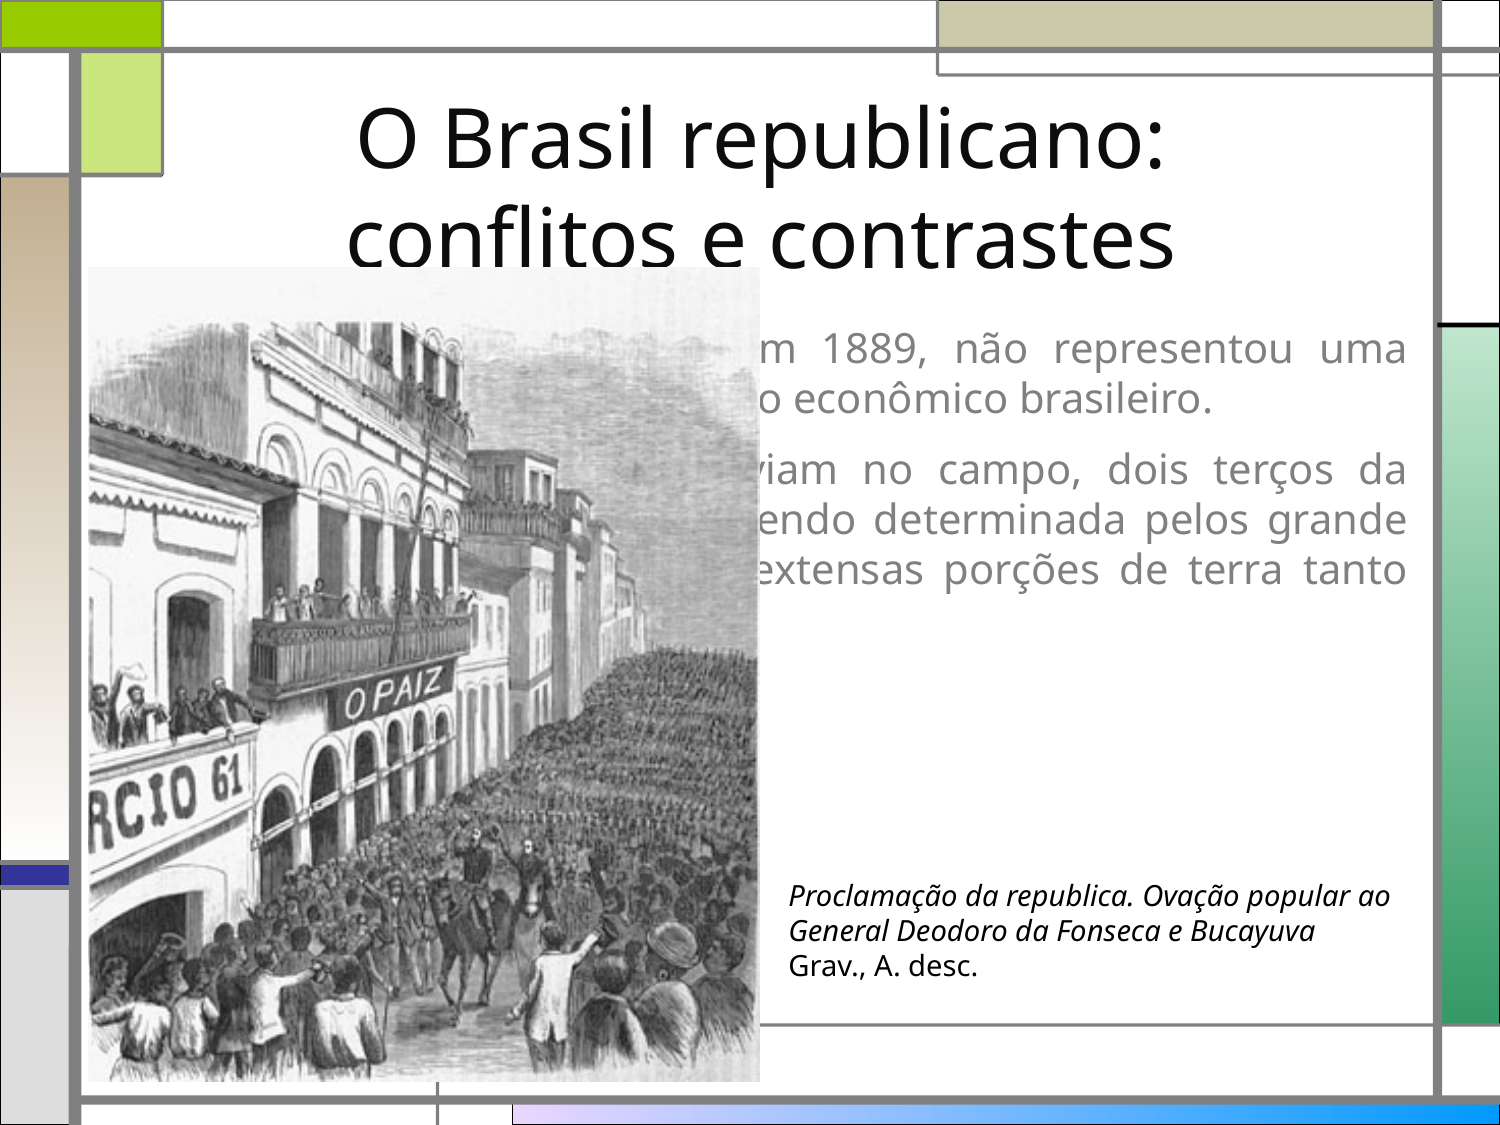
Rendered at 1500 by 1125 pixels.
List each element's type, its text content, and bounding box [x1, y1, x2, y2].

text_box O Brasil republicano: conflitos e contrastes [123, 91, 1399, 279]
picture [88, 266, 761, 1082]
text_box A Proclamação da República, em 1889, não representou uma mudança muito grande no cenário econômico brasileiro. A situação das famílias que viviam no campo, dois terços da população do país, continuava sendo determinada pelos grande latifundiários, que controlavam extensas porções de terra tanto no litoral quanto no interior. [765, 314, 1424, 651]
text_box Proclamação da republica. Ovação popular ao General Deodoro da Fonseca e Bucayuva Grav., A. desc. [773, 869, 1424, 990]
